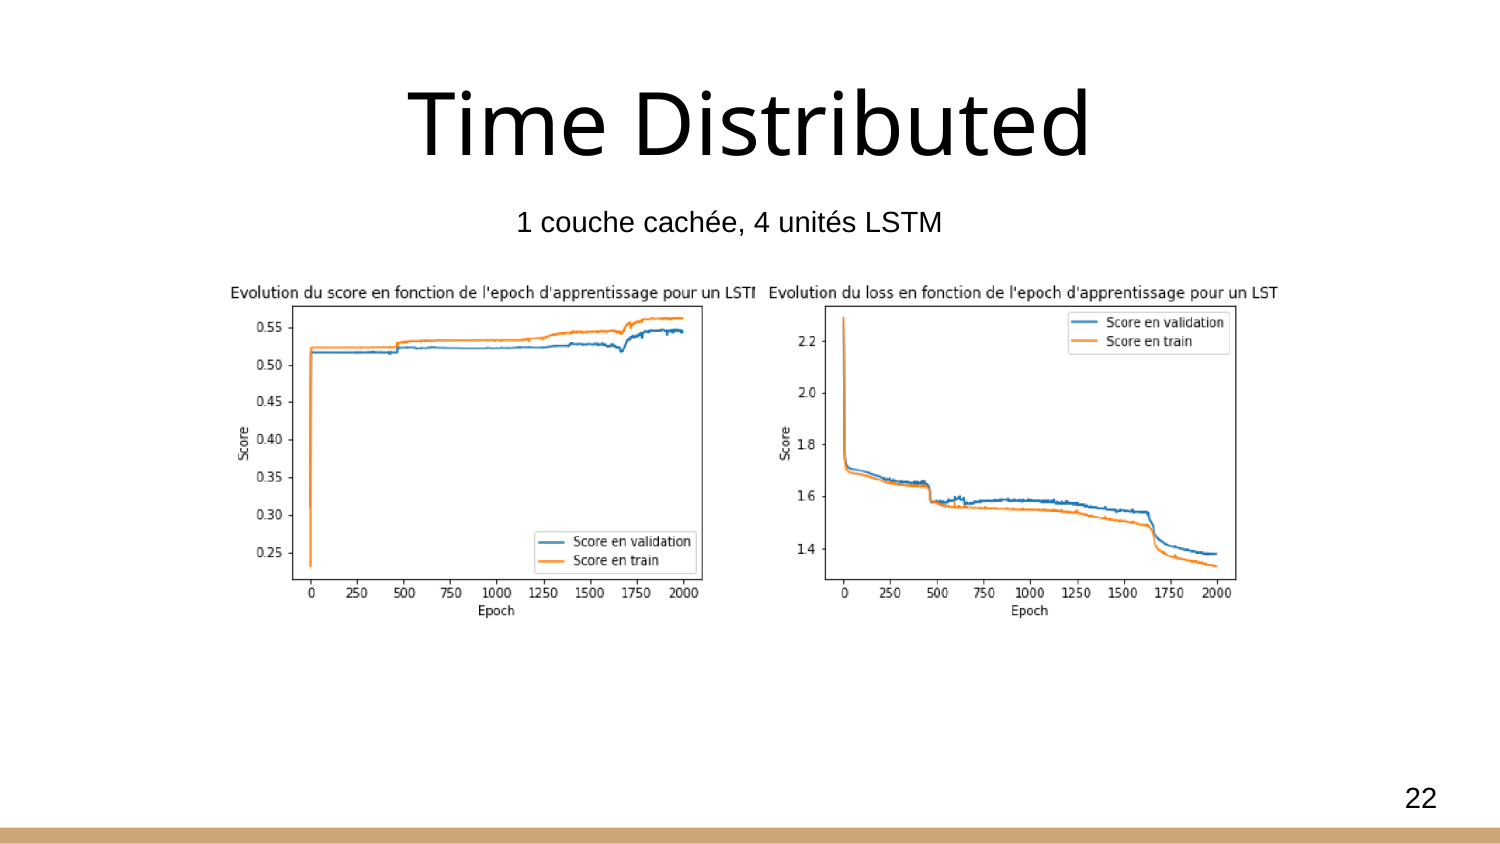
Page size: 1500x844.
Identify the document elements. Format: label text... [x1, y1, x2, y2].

picture [221, 257, 1279, 641]
title Time Distributed [51, 51, 1449, 189]
text_box 1 couche cachée, 4 unités LSTM [246, 188, 1213, 253]
slide_number ‹#› [1389, 764, 1480, 830]
